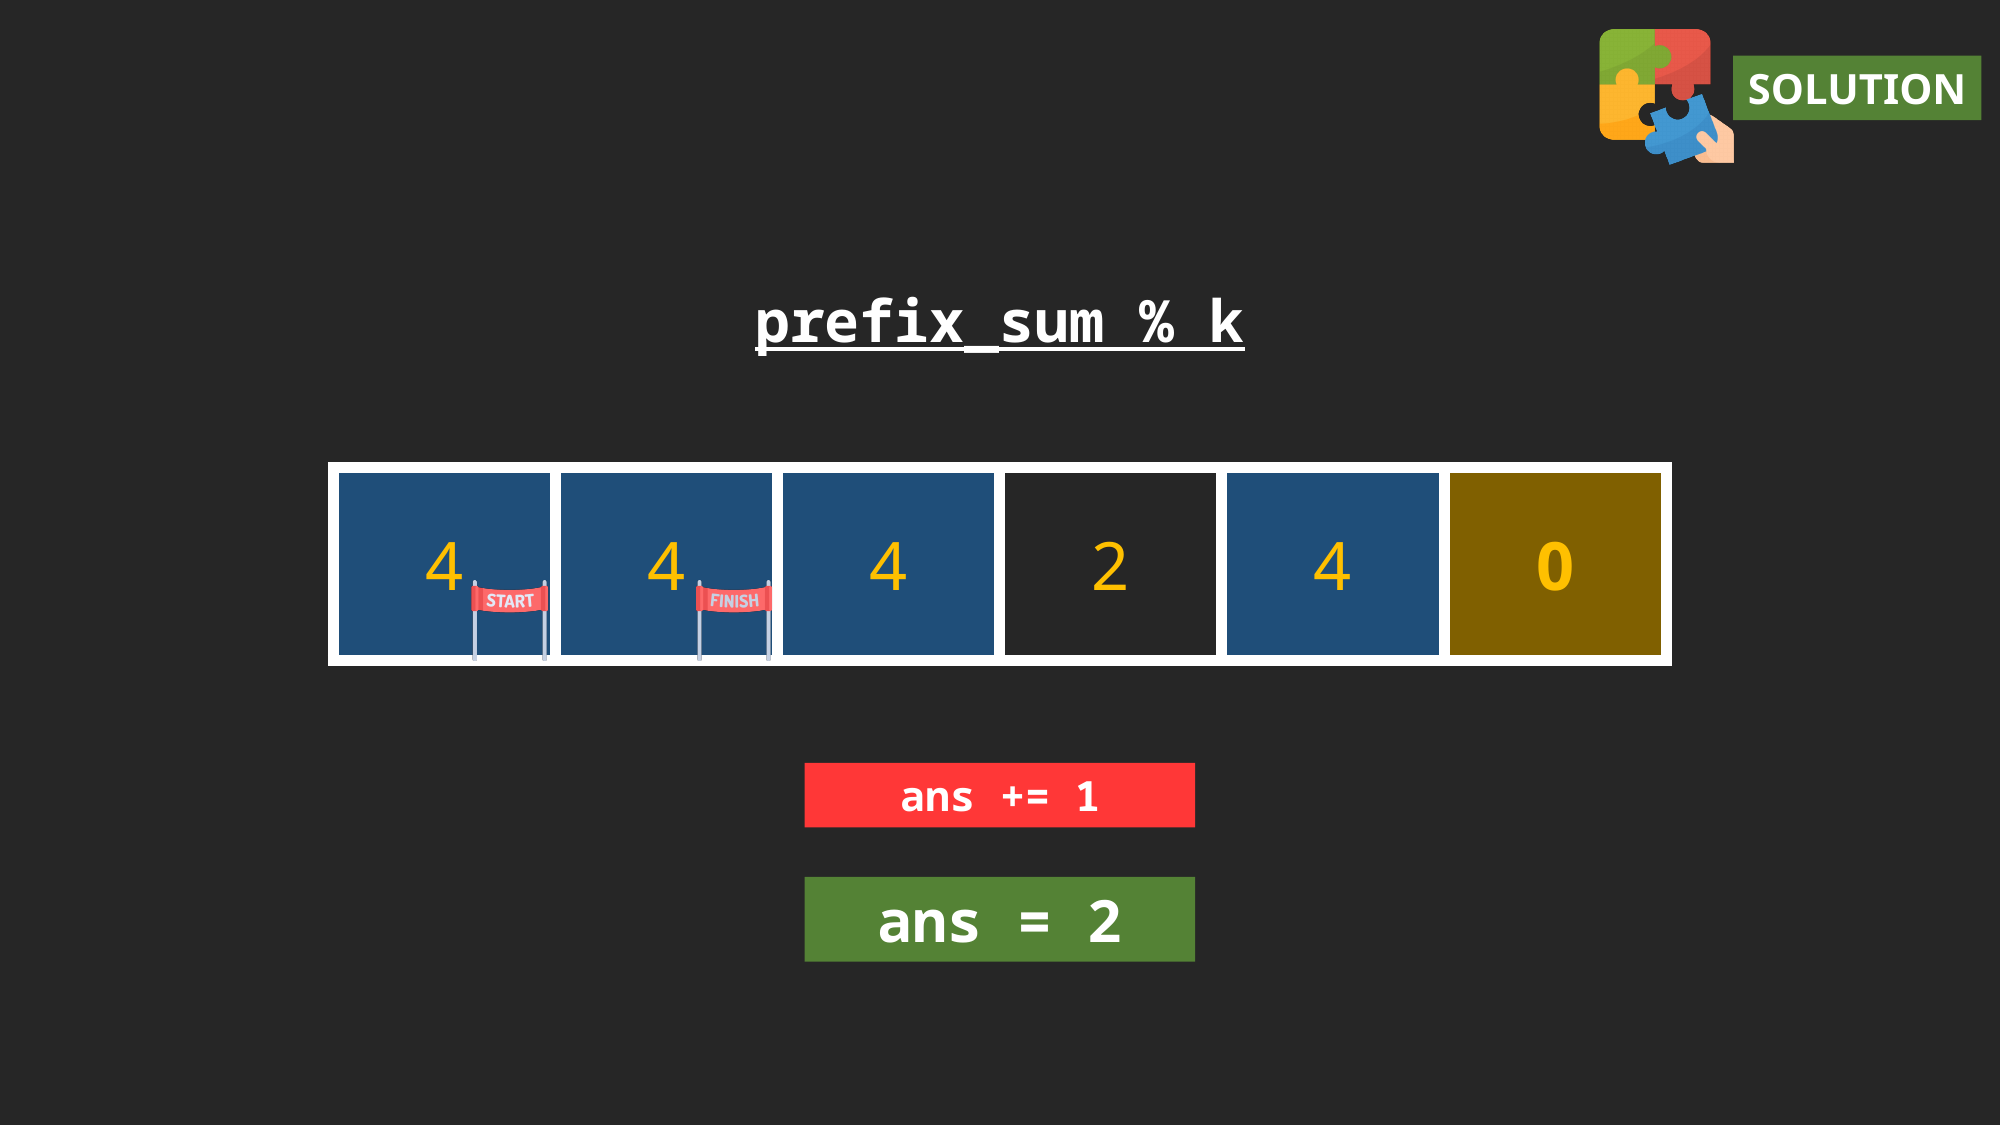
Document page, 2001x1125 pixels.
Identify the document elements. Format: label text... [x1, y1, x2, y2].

text_box ans = 2 [804, 876, 1196, 962]
picture [469, 580, 550, 661]
table_header 2 [1005, 473, 1216, 655]
table_header 0 [1450, 473, 1661, 655]
text_box SOLUTION [1735, 55, 1982, 121]
table_header 4 [783, 473, 994, 655]
table_header 4 [339, 473, 550, 655]
table_header 4 [561, 473, 772, 655]
picture [693, 580, 774, 661]
table_header 4 [1227, 473, 1439, 655]
picture [1598, 29, 1735, 166]
text_box ans += 1 [804, 762, 1196, 828]
text_box prefix_sum % k [708, 276, 1291, 362]
